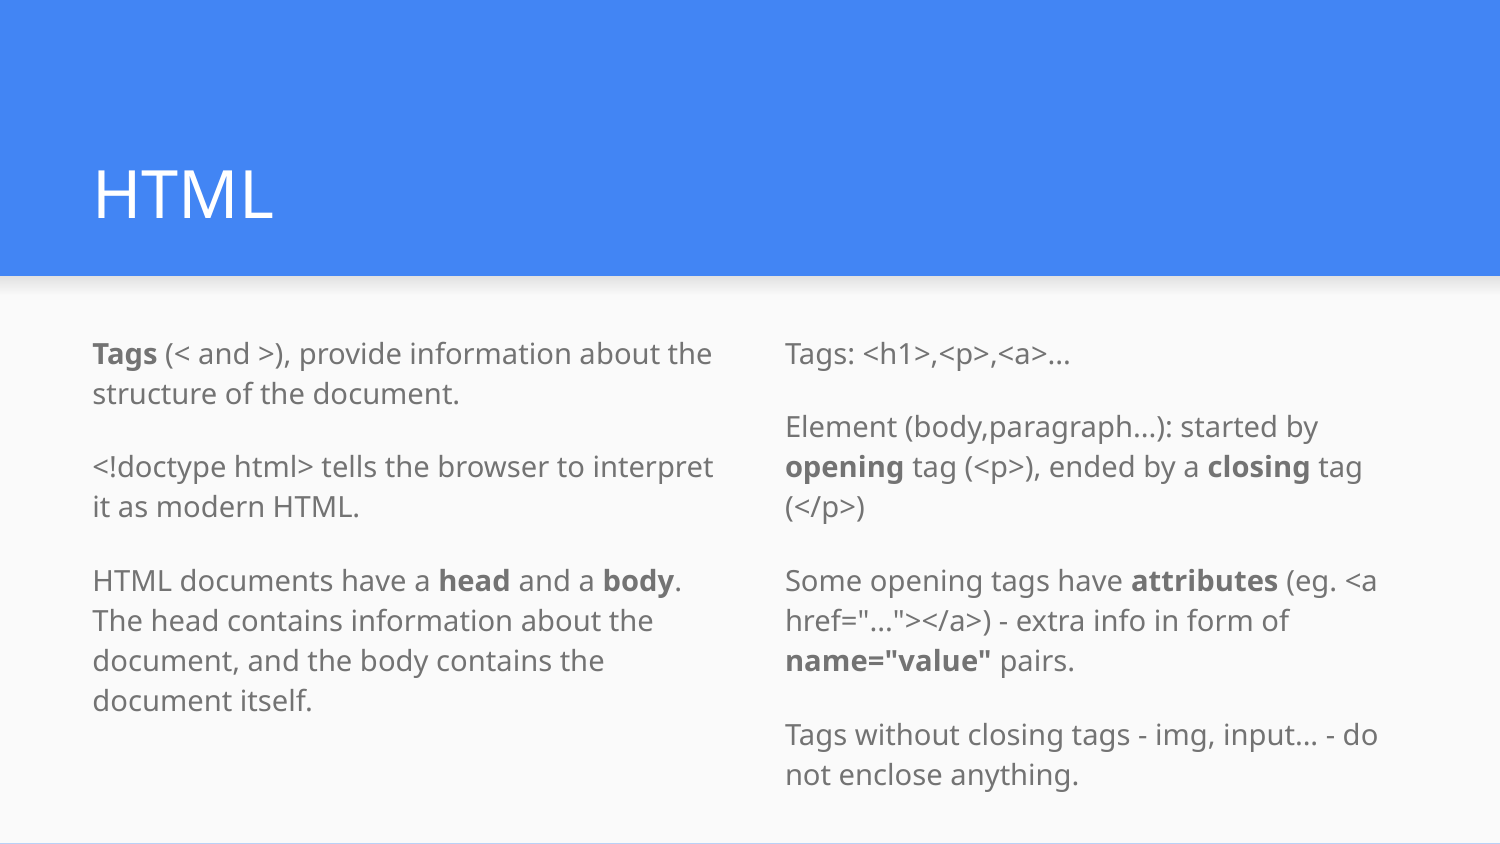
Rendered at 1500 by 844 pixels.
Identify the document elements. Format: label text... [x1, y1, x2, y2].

list Tags (< and >), provide information about the structure of the document. <!doctype html> tells the browser to interpret it as modern HTML. HTML documents have a head and a body. The head contains information about the document, and the body contains the document itself. [77, 314, 734, 760]
title HTML [77, 121, 1427, 248]
list Tags: <h1>,<p>,<a>... Element (body,paragraph...): started by opening tag (<p>), ended by a closing tag (</p>) Some opening tags have attributes (eg. <a href="..."></a>) - extra info in form of name="value" pairs. Tags without closing tags - img, input... - do not enclose anything. [770, 314, 1427, 760]
